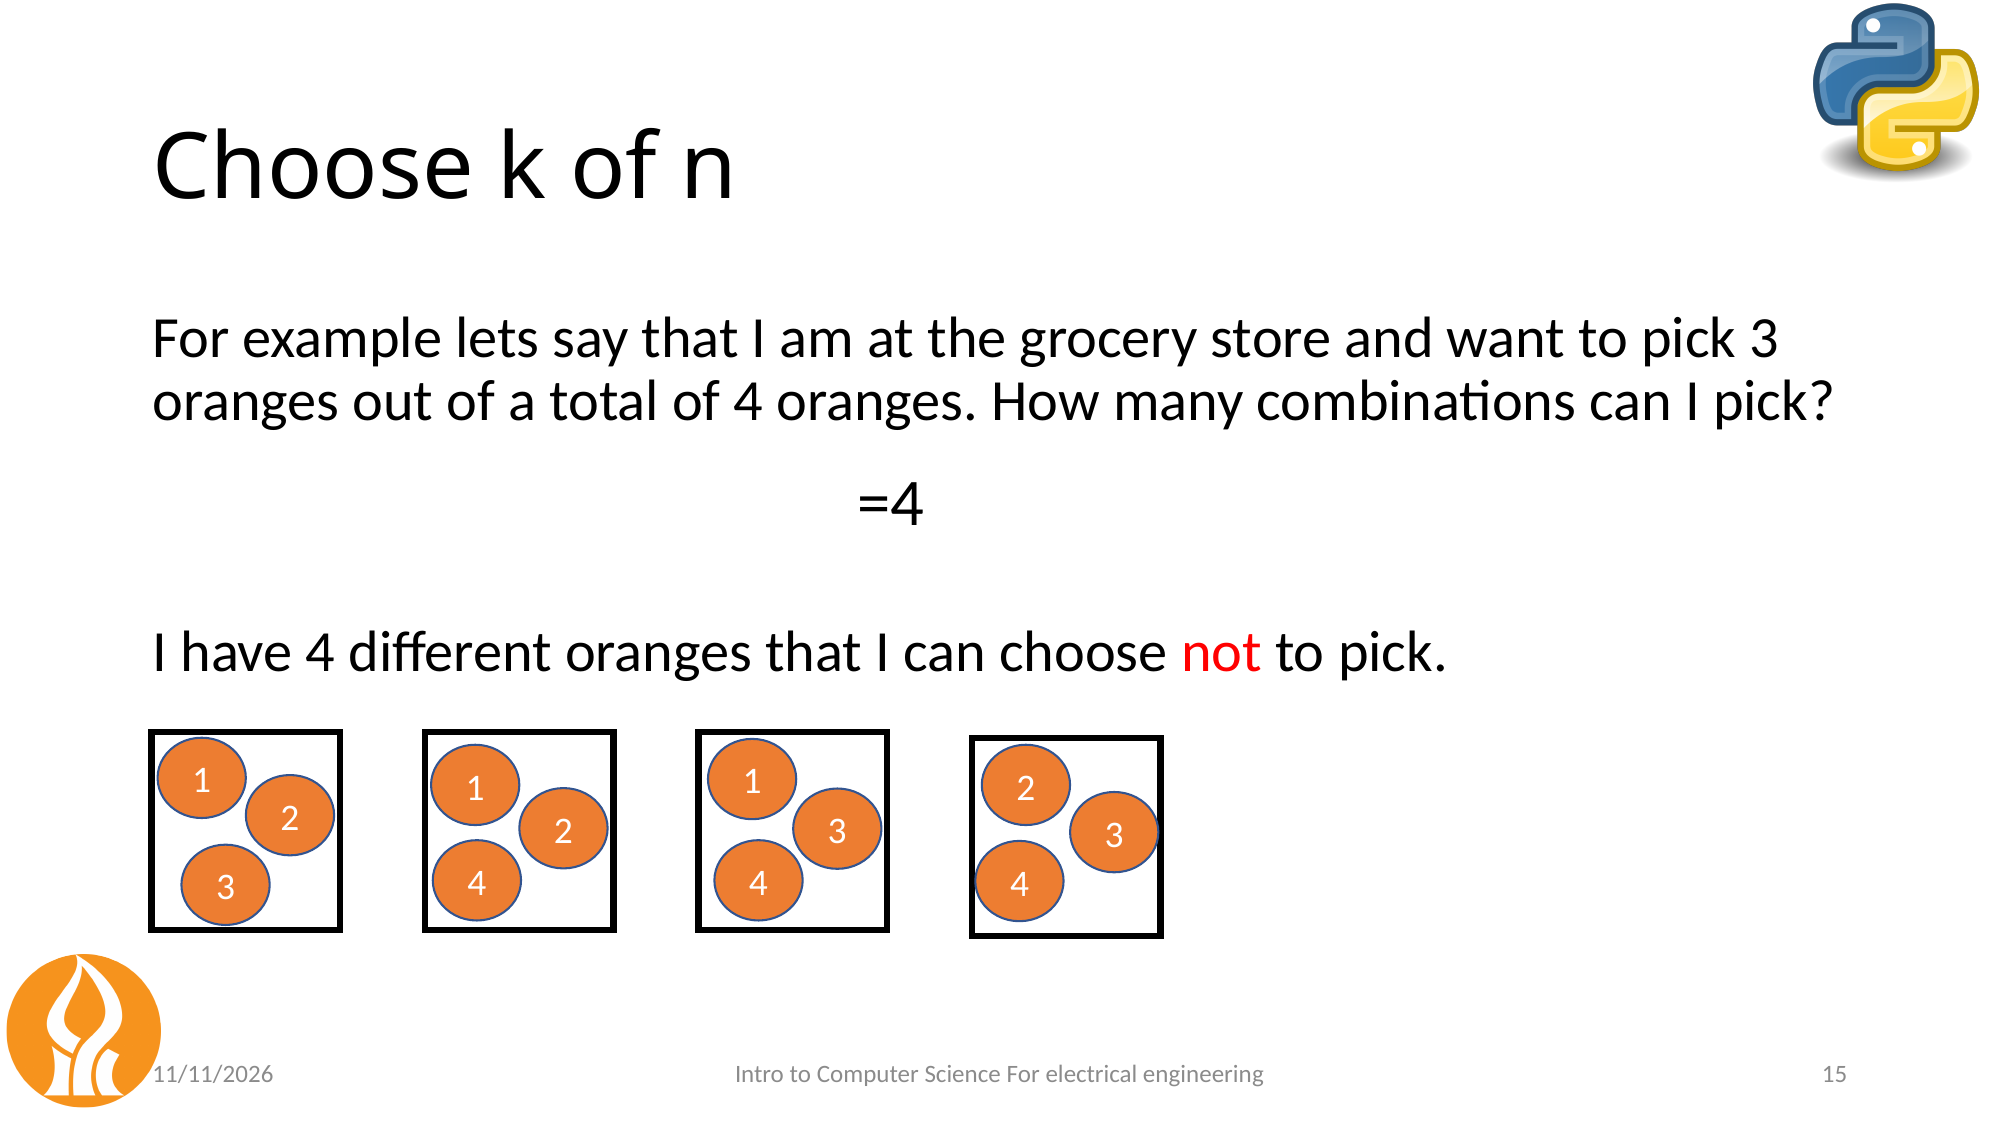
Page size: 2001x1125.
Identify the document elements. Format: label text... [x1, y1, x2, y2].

text_box 2 [980, 743, 1072, 827]
text_box 2 [518, 787, 609, 870]
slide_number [137, 1042, 588, 1103]
text_box 2 [244, 774, 336, 857]
footer Intro to Computer Science For electrical engineering [662, 1042, 1338, 1103]
slide_number 15 [1412, 1042, 1863, 1103]
text_box 4 [974, 839, 1065, 923]
text_box 4 [713, 839, 804, 922]
text_box [971, 737, 1162, 937]
list For example lets say that I am at the grocery store and want to pick 3 oranges out of a total of 4 oranges. How many combinations can I pick? I have 4 different oranges that I can choose not to pick. [137, 299, 1863, 1014]
text_box 3 [180, 843, 271, 927]
text_box [150, 731, 341, 931]
text_box [697, 731, 888, 931]
picture [1, 948, 165, 1111]
text_box 4 [431, 839, 523, 922]
text_box 1 [706, 737, 798, 821]
text_box 3 [1069, 790, 1160, 874]
picture [1802, 0, 1990, 187]
text_box 1 [156, 736, 247, 820]
text_box [424, 731, 615, 931]
text_box 3 [792, 787, 883, 870]
text_box 1 [430, 743, 521, 827]
title Choose k of n [137, 59, 1863, 278]
